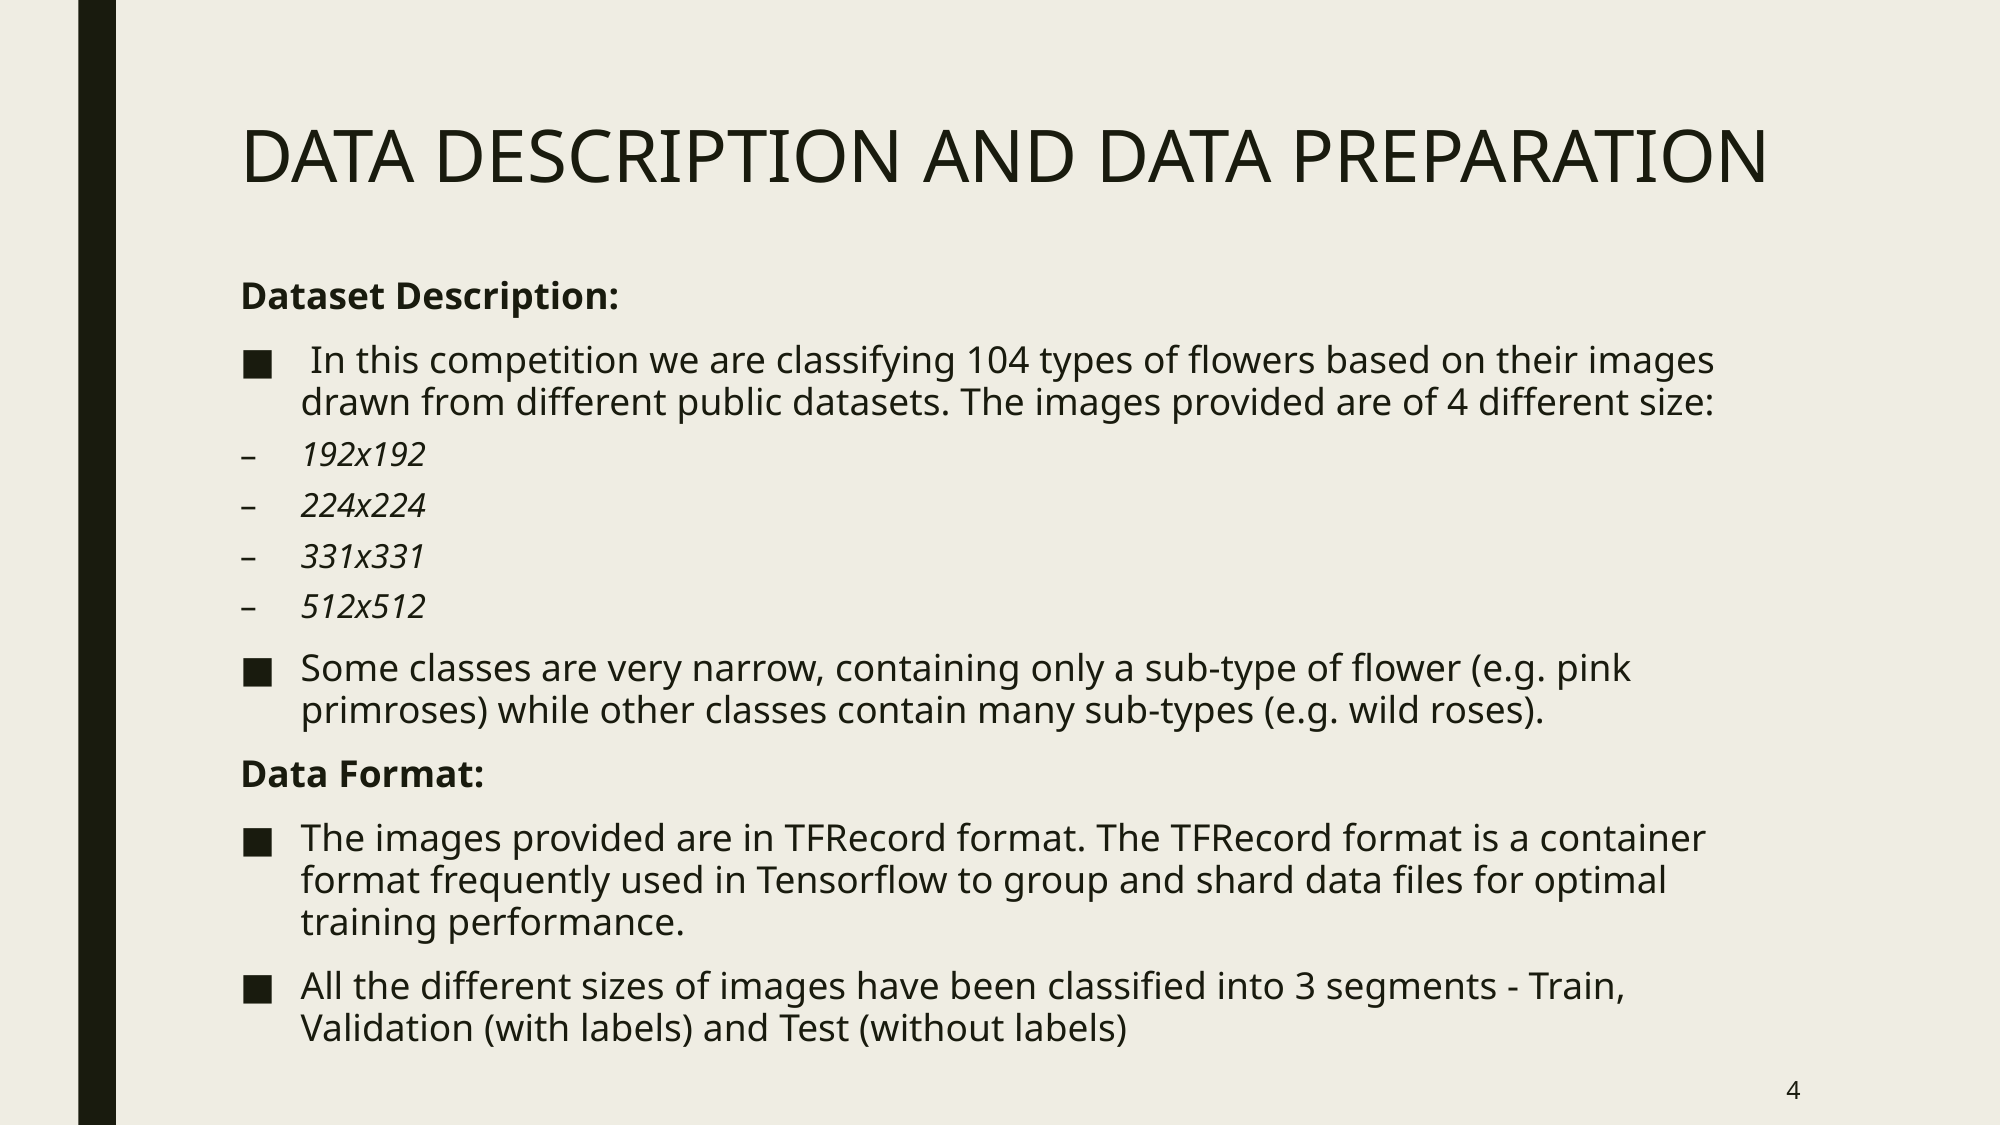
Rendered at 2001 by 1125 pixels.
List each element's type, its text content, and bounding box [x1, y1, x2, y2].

title DATA DESCRIPTION AND DATA PREPARATION [225, 112, 1800, 227]
slide_number 4 [1553, 1058, 1816, 1125]
list Dataset Description: In this competition we are classifying 104 types of flowers based on their images drawn from different public datasets. The images provided are of 4 different size: 192x192 224x224 331x331 512x512 Some classes are very narrow, containing only a sub-type of flower (e.g. pink primroses) while other classes contain many sub-types (e.g. wild roses). Data Format: The images provided are in TFRecord format. The TFRecord format is a container format frequently used in Tensorflow to group and shard data files for optimal training performance. All the different sizes of images have been classified into 3 segments - Train, Validation (with labels) and Test (without labels) [225, 268, 1800, 1059]
